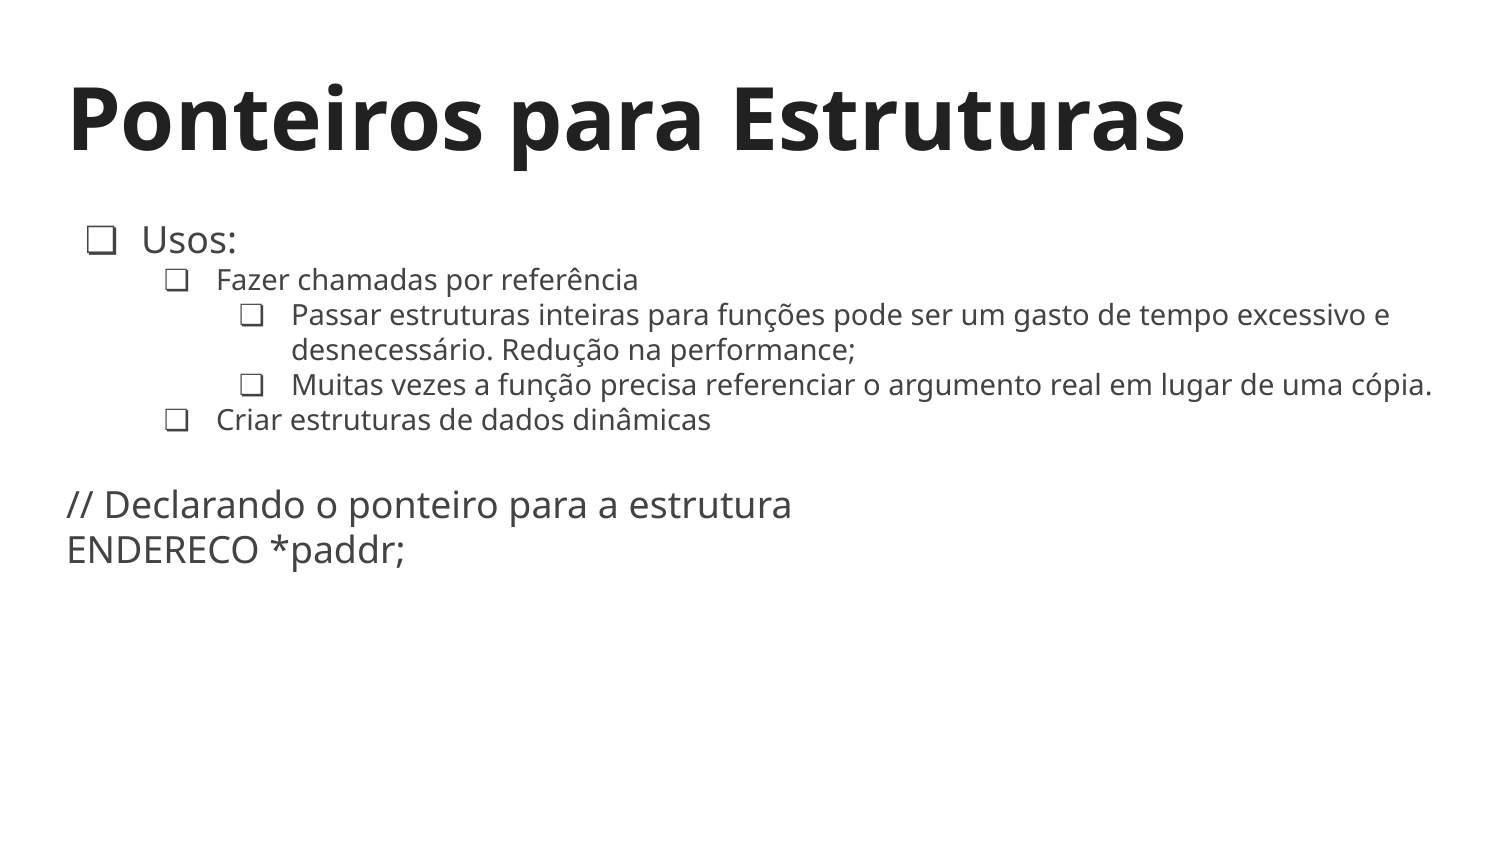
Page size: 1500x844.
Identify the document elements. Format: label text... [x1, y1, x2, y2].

list Usos: Fazer chamadas por referência Passar estruturas inteiras para funções pode ser um gasto de tempo excessivo e desnecessário. Redução na performance; Muitas vezes a função precisa referenciar o argumento real em lugar de uma cópia. Criar estruturas de dados dinâmicas // Declarando o ponteiro para a estrutura ENDERECO *paddr; [51, 201, 1449, 750]
title Ponteiros para Estruturas [51, 48, 1449, 180]
